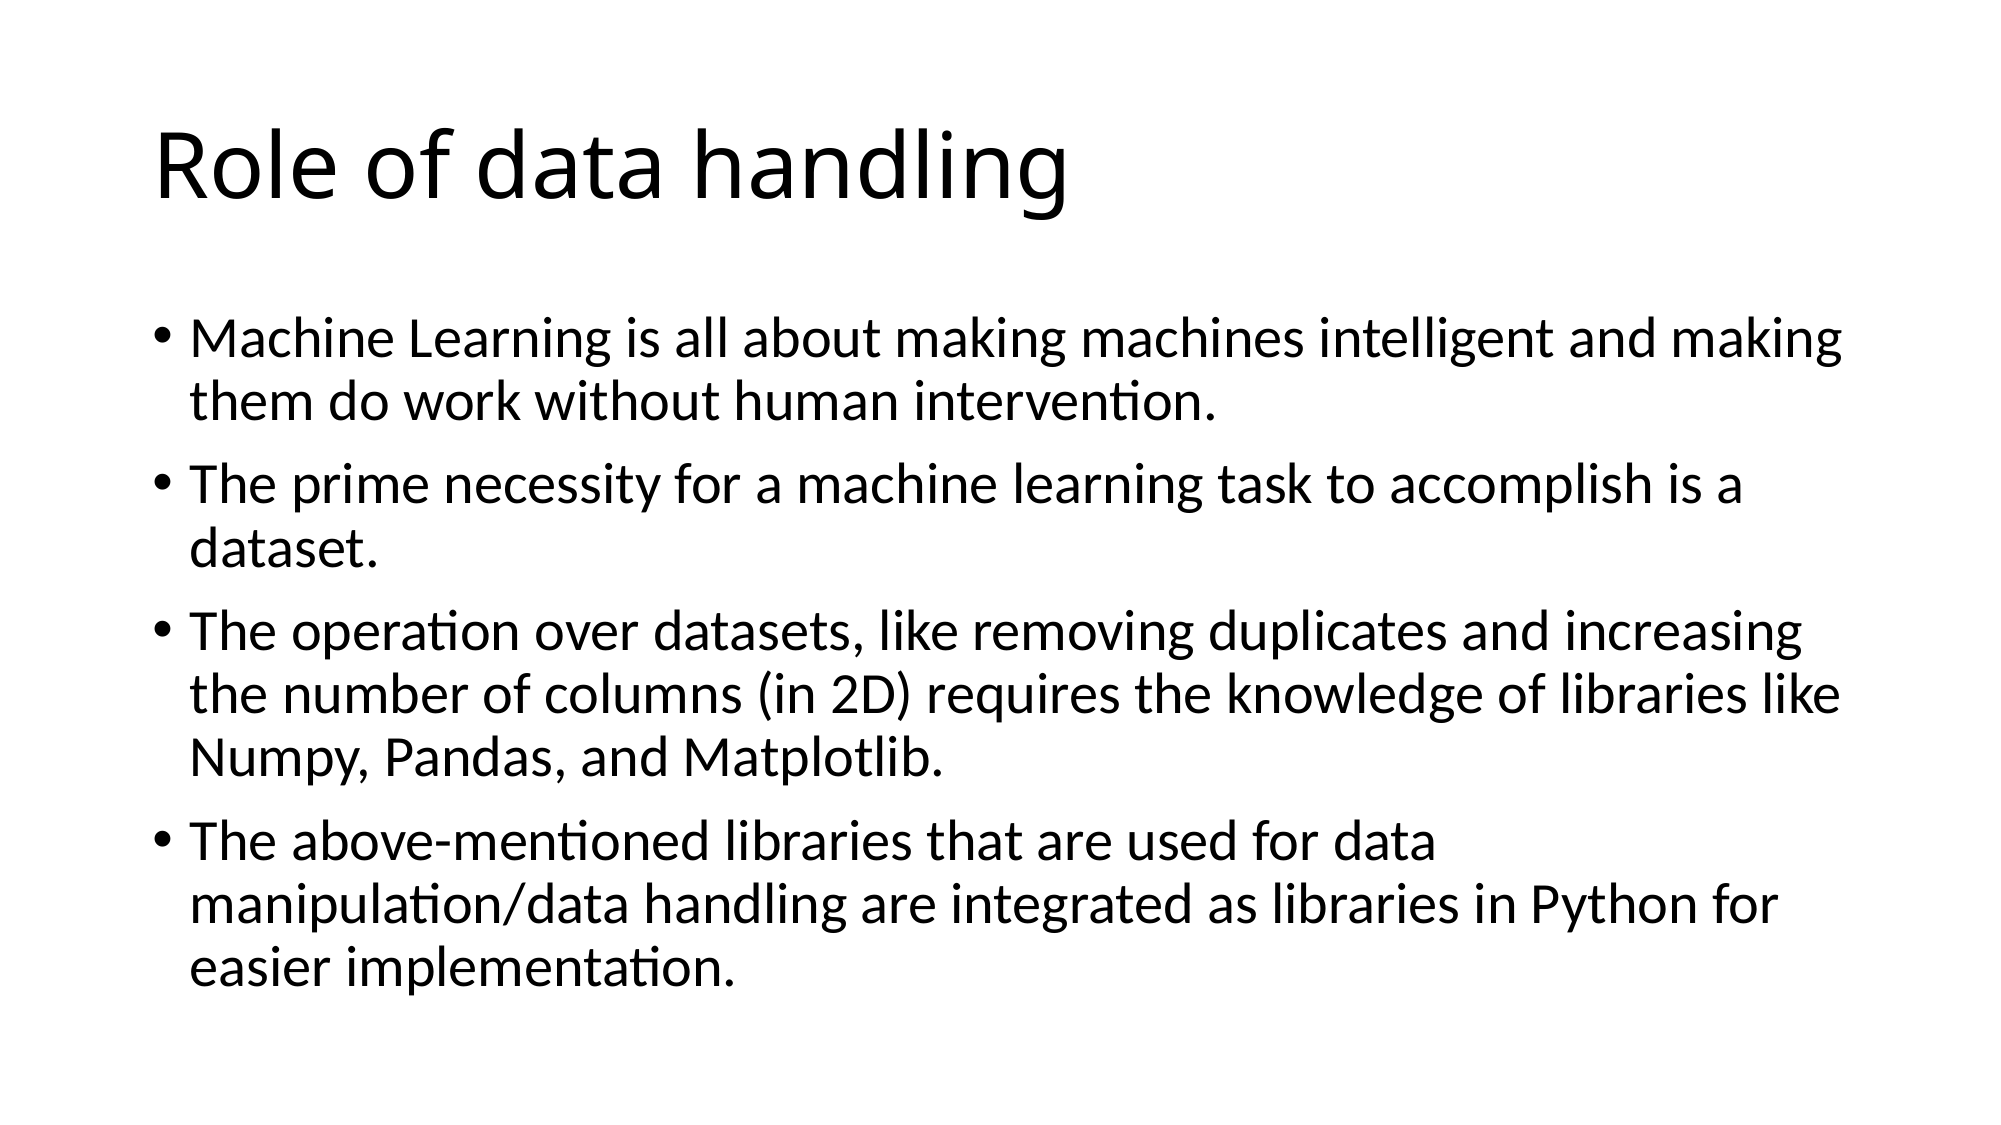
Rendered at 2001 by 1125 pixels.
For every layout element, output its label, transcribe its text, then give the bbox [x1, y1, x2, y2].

list Machine Learning is all about making machines intelligent and making them do work without human intervention. The prime necessity for a machine learning task to accomplish is a dataset. The operation over datasets, like removing duplicates and increasing the number of columns (in 2D) requires the knowledge of libraries like Numpy, Pandas, and Matplotlib. The above-mentioned libraries that are used for data manipulation/data handling are integrated as libraries in Python for easier implementation. [137, 299, 1863, 1014]
title Role of data handling [137, 59, 1863, 278]
